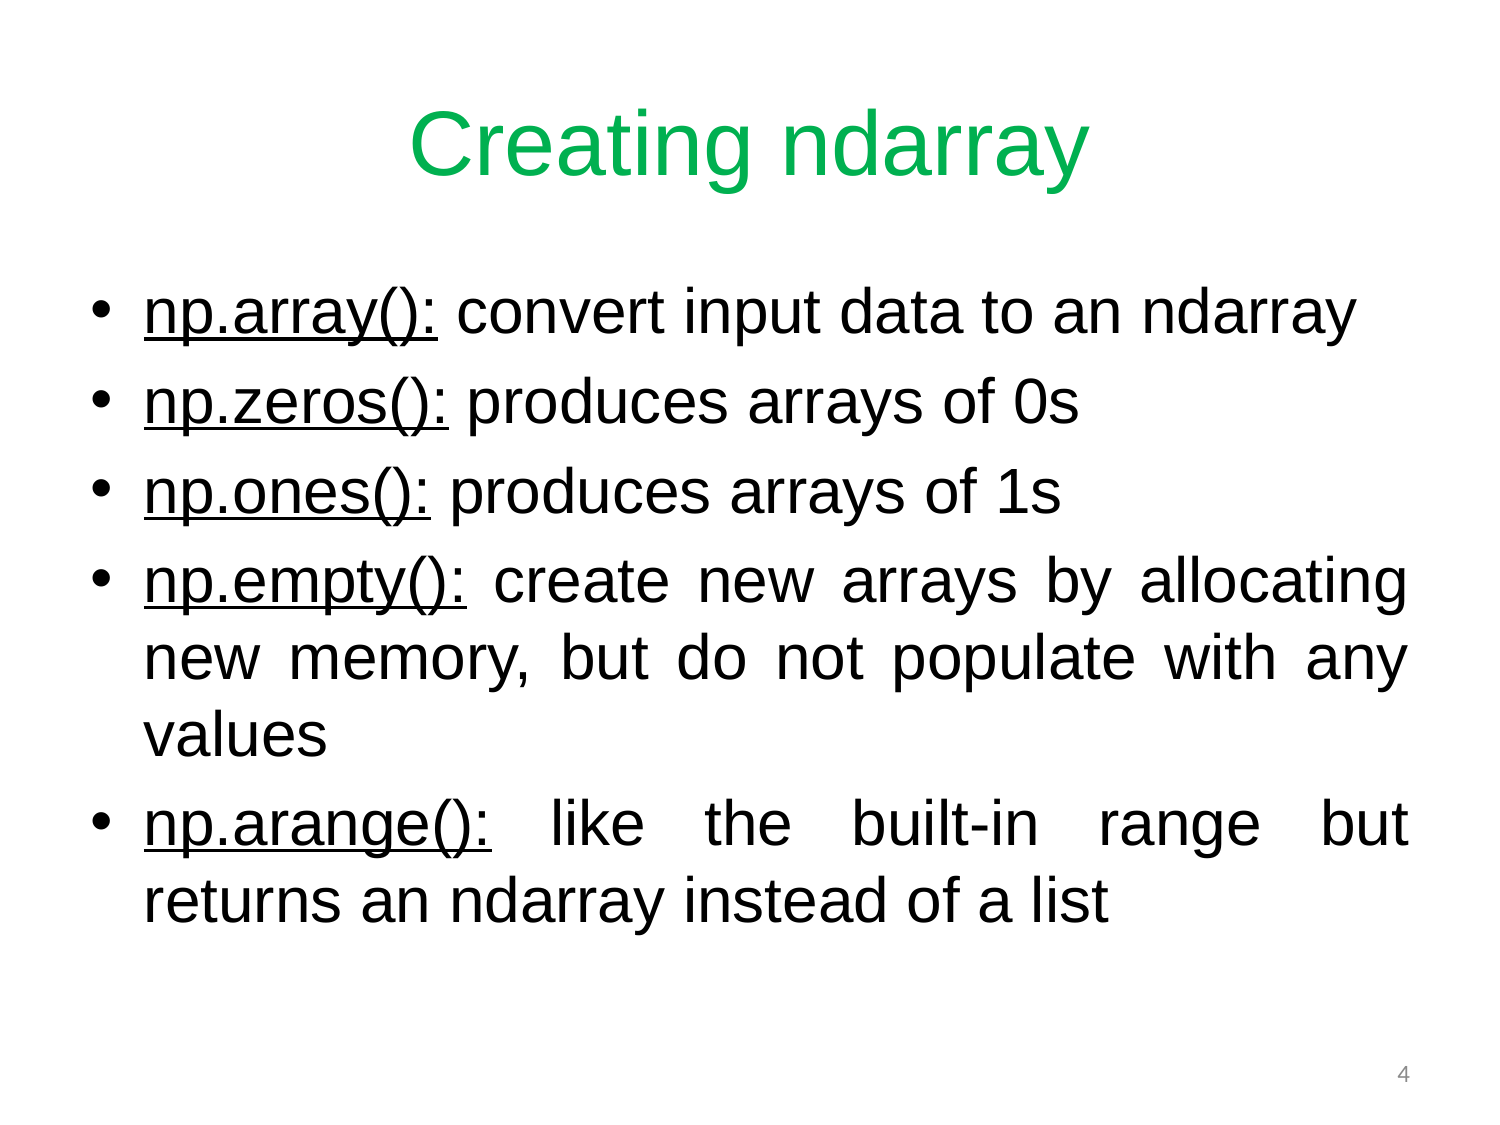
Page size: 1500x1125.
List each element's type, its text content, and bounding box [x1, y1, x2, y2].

slide_number 4 [1074, 1042, 1425, 1103]
title Creating ndarray [75, 45, 1425, 233]
list np.array(): convert input data to an ndarray np.zeros(): produces arrays of 0s np.ones(): produces arrays of 1s np.empty(): create new arrays by allocating new memory, but do not populate with any values np.arange(): like the built-in range but returns an ndarray instead of a list [75, 262, 1425, 1005]
